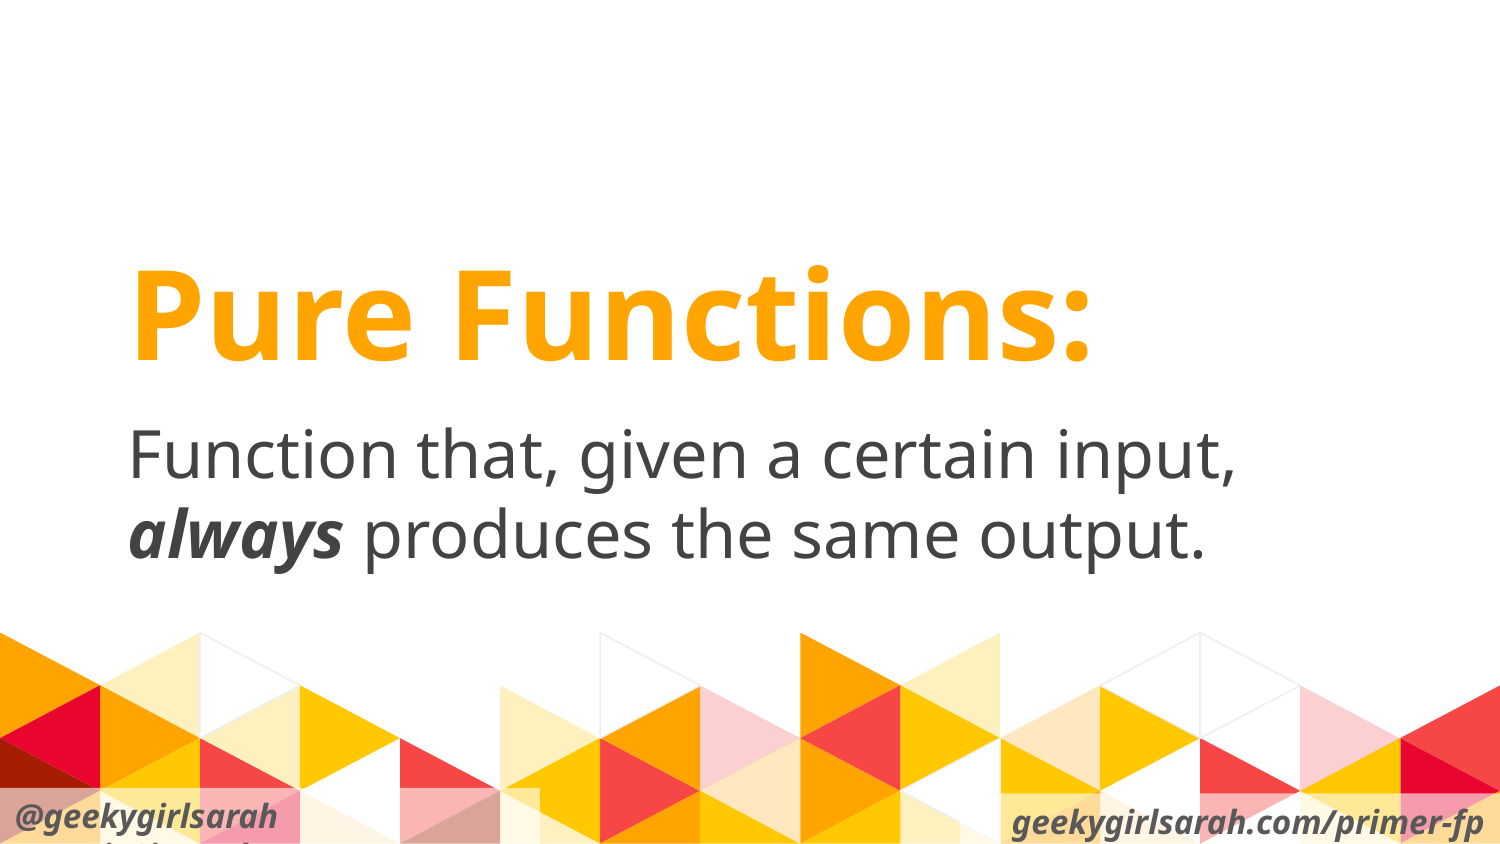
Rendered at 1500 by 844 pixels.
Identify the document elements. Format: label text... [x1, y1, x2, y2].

subtitle Function that, given a certain input, always produces the same output. [112, 397, 1348, 526]
title Pure Functions: [112, 209, 1348, 397]
